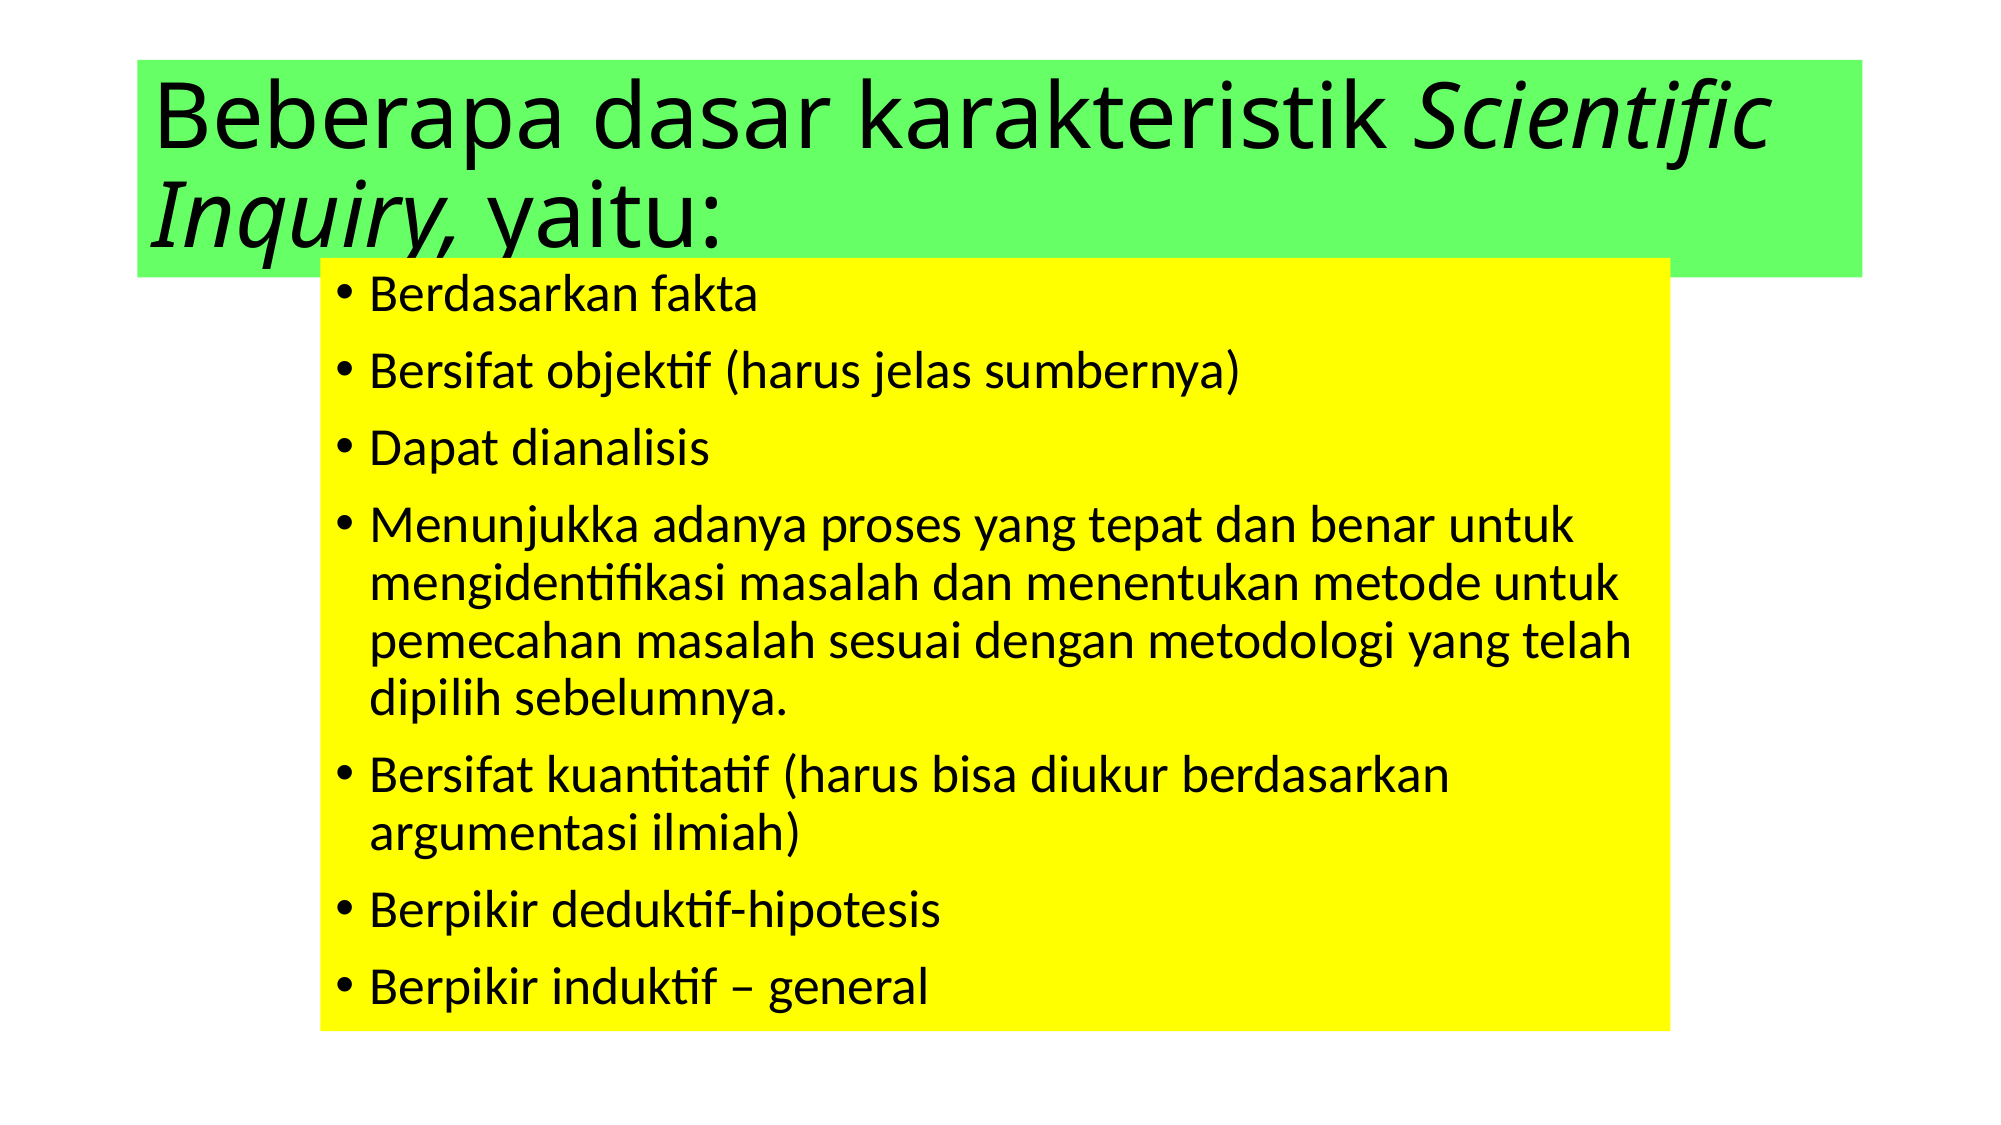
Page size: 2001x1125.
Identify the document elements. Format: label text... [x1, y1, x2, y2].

title Beberapa dasar karakteristik Scientific Inquiry, yaitu: [137, 59, 1863, 278]
list Berdasarkan fakta Bersifat objektif (harus jelas sumbernya) Dapat dianalisis Menunjukka adanya proses yang tepat dan benar untuk mengidentifikasi masalah dan menentukan metode untuk pemecahan masalah sesuai dengan metodologi yang telah dipilih sebelumnya. Bersifat kuantitatif (harus bisa diukur berdasarkan argumentasi ilmiah) Berpikir deduktif-hipotesis Berpikir induktif – general [320, 257, 1671, 1032]
